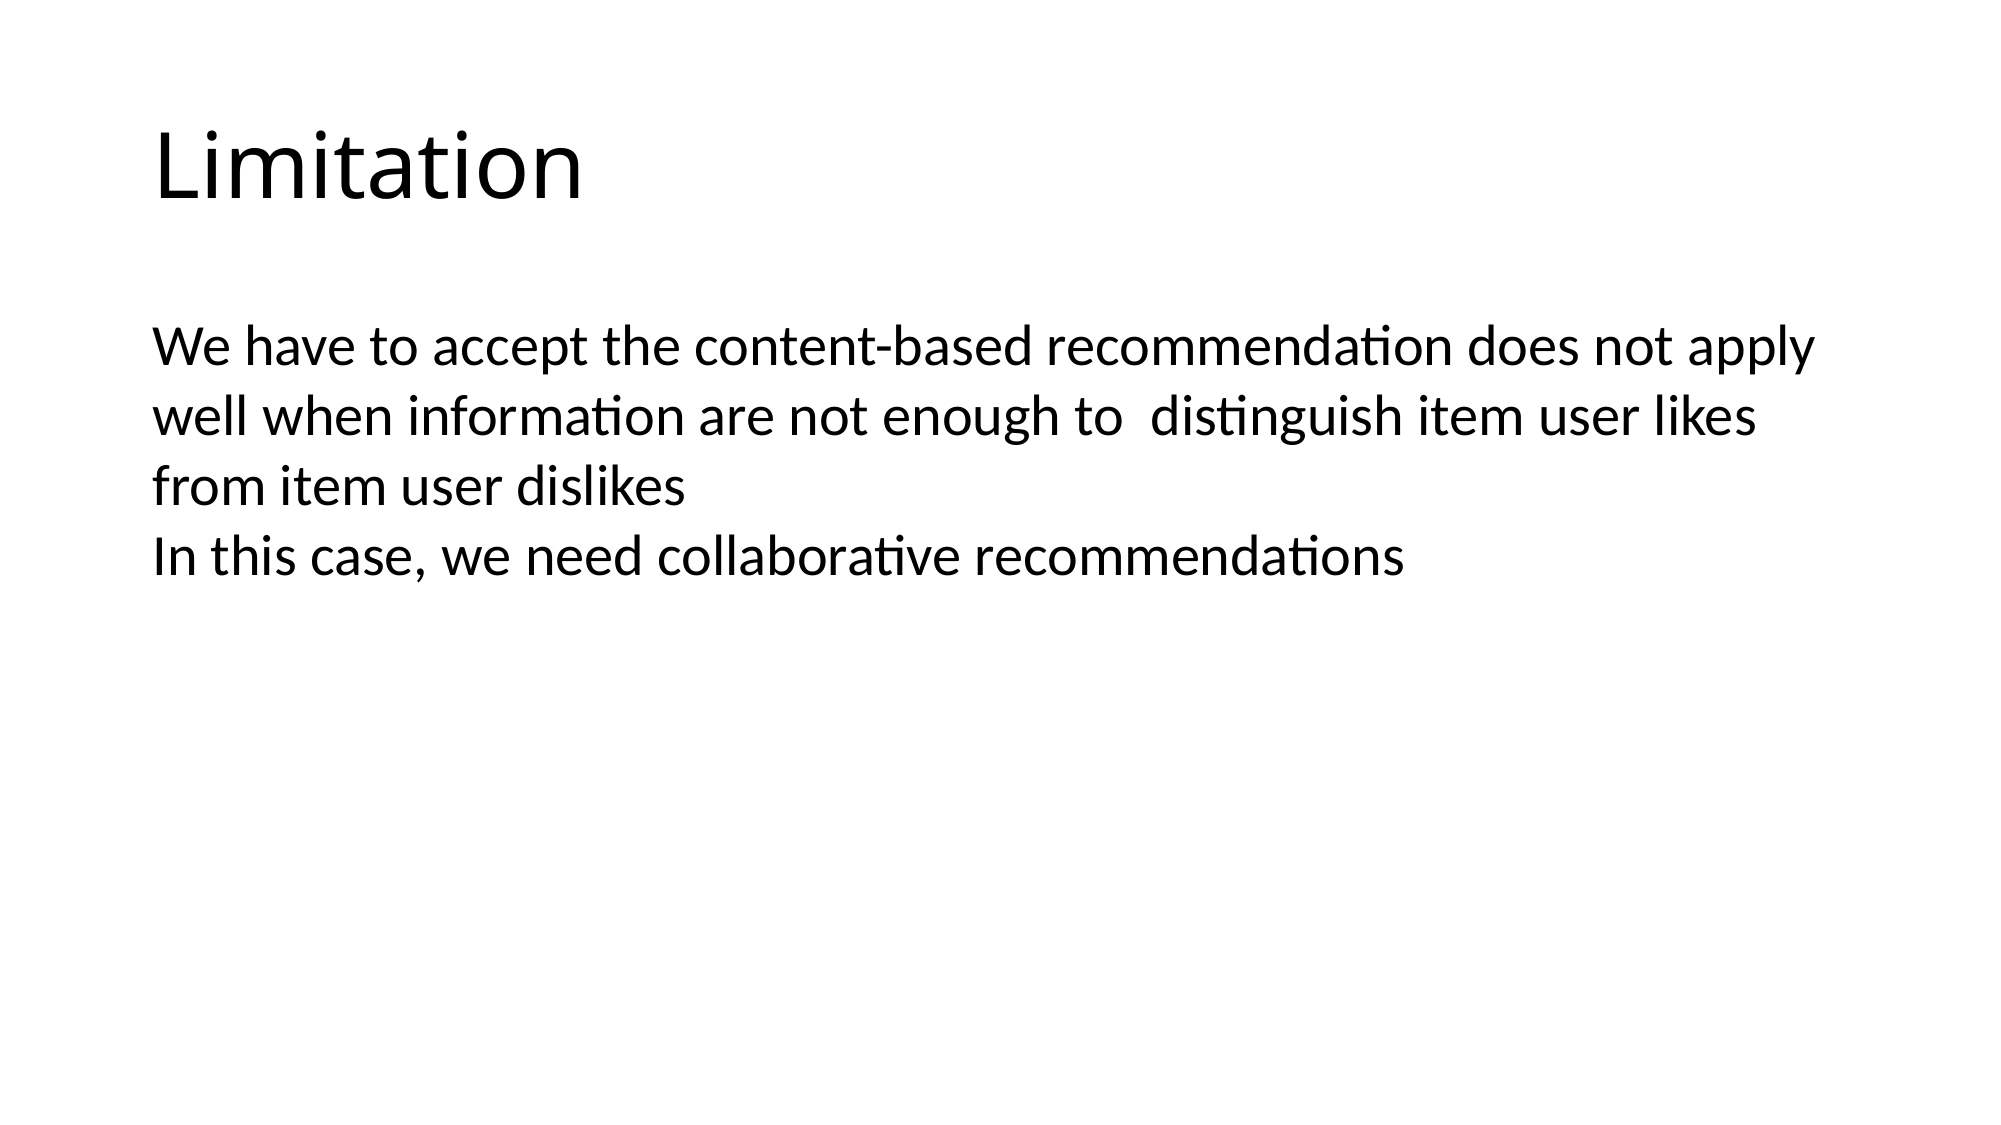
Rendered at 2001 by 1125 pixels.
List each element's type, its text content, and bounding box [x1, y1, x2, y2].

title Limitation [137, 59, 1863, 278]
list We have to accept the content-based recommendation does not apply well when information are not enough to distinguish item user likes from item user dislikes In this case, we need collaborative recommendations [137, 299, 1863, 1014]
